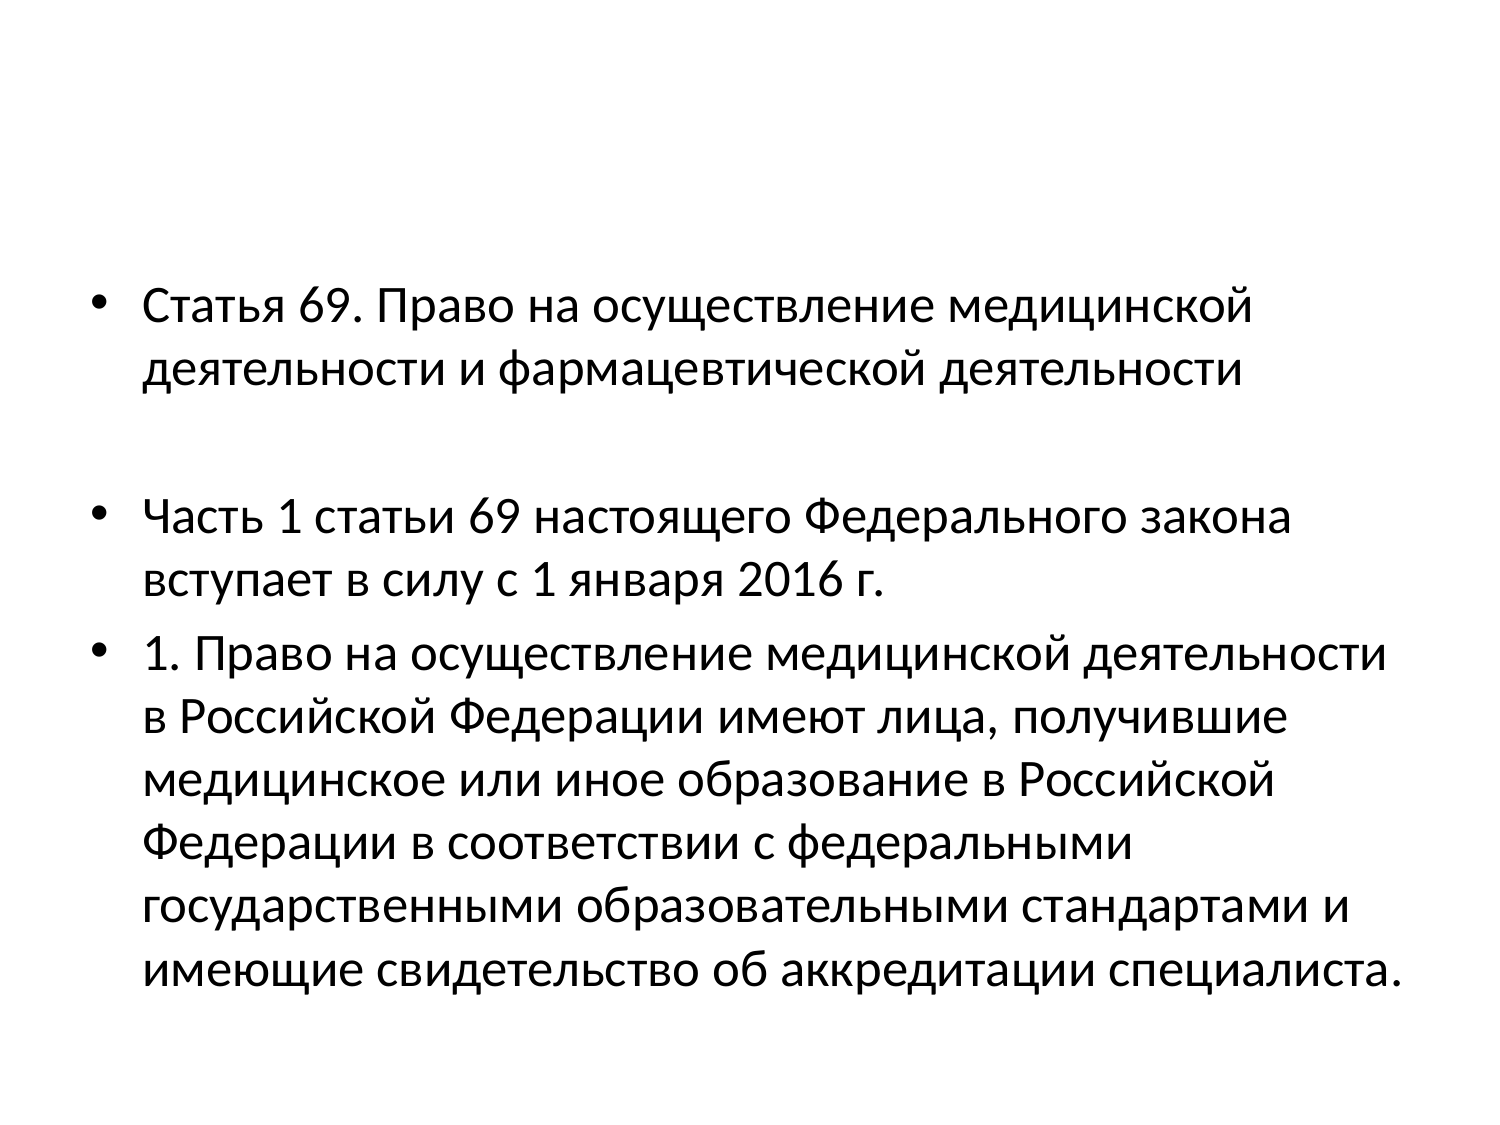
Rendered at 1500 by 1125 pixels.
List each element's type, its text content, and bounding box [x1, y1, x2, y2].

list Статья 69. Право на осуществление медицинской деятельности и фармацевтической деятельности Часть 1 статьи 69 настоящего Федерального закона вступает в силу с 1 января 2016 г. 1. Право на осуществление медицинской деятельности в Российской Федерации имеют лица, получившие медицинское или иное образование в Российской Федерации в соответствии с федеральными государственными образовательными стандартами и имеющие свидетельство об аккредитации специалиста. [75, 262, 1425, 1005]
